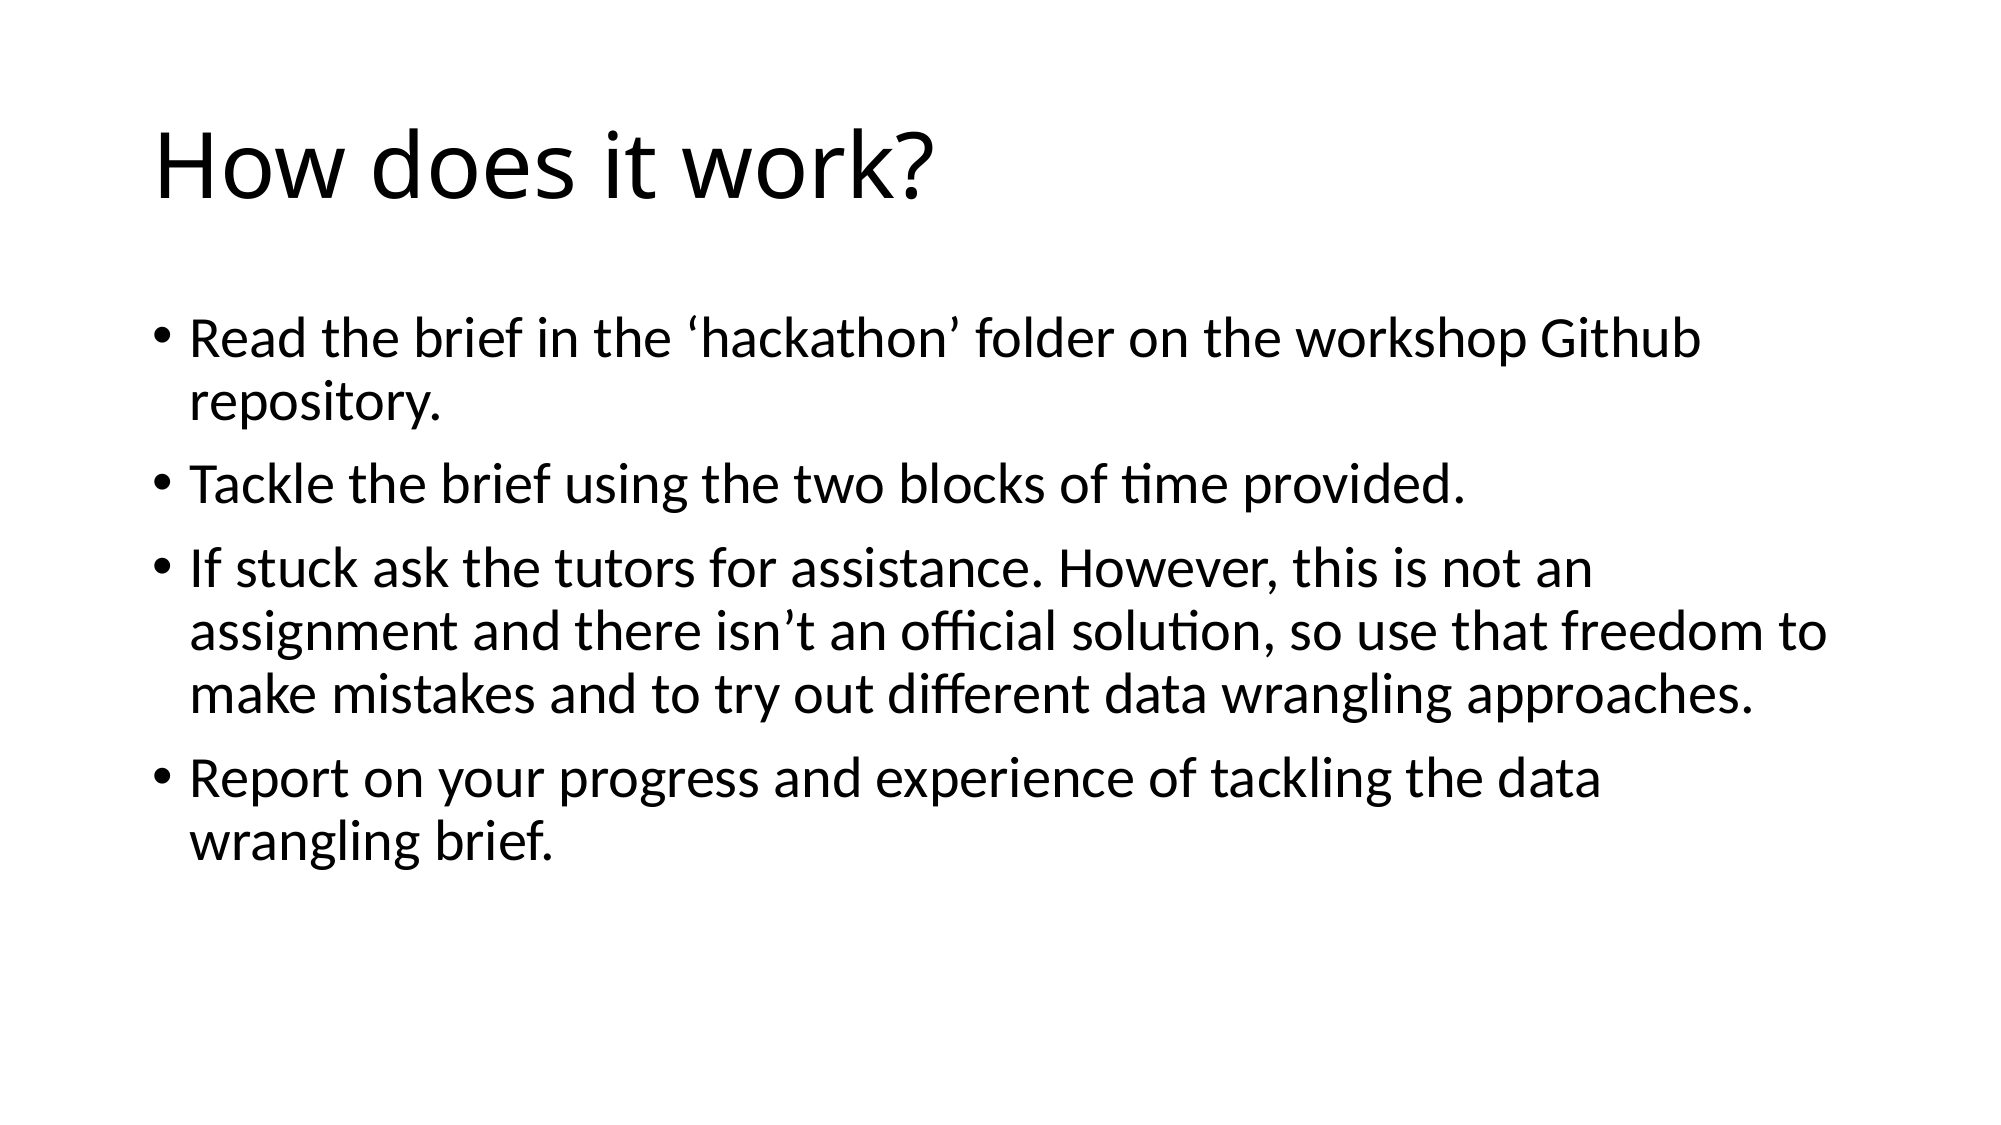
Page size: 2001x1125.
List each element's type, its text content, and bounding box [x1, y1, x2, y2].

list Read the brief in the ‘hackathon’ folder on the workshop Github repository. Tackle the brief using the two blocks of time provided. If stuck ask the tutors for assistance. However, this is not an assignment and there isn’t an official solution, so use that freedom to make mistakes and to try out different data wrangling approaches. Report on your progress and experience of tackling the data wrangling brief. [137, 299, 1863, 1014]
title How does it work? [137, 59, 1863, 278]
